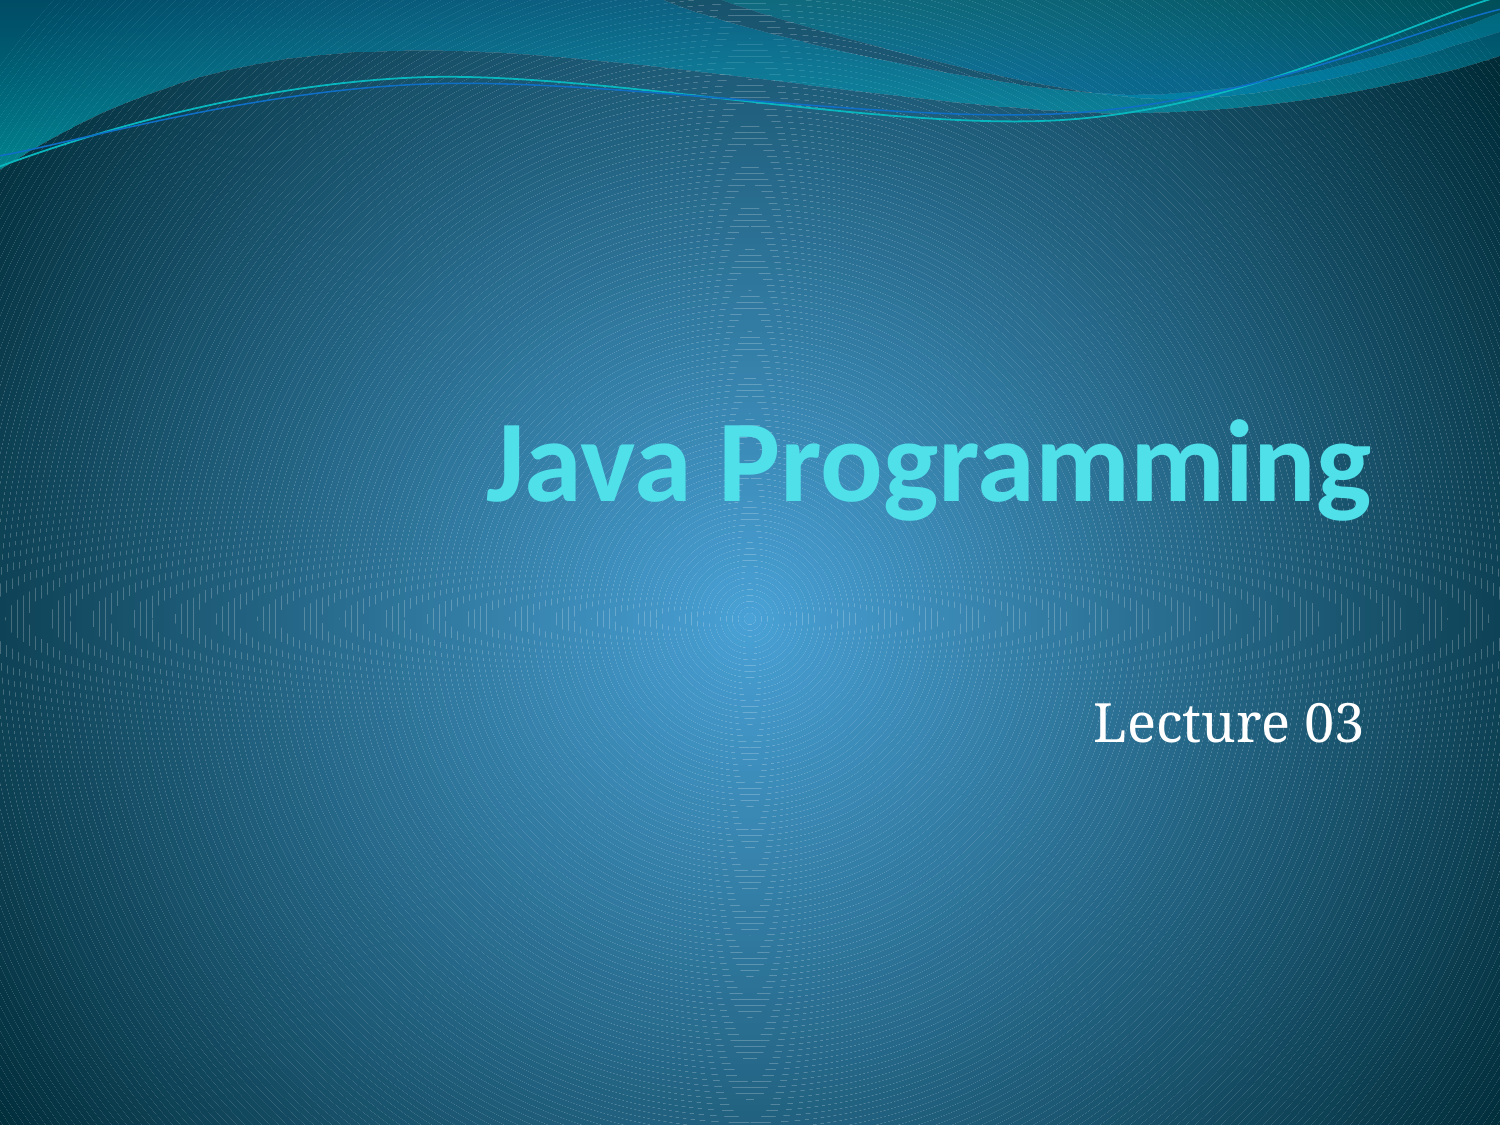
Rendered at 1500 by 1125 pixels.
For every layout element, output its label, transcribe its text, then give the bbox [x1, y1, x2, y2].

title Java Programming [87, 224, 1376, 525]
subtitle Lecture 03 [87, 529, 1376, 818]
